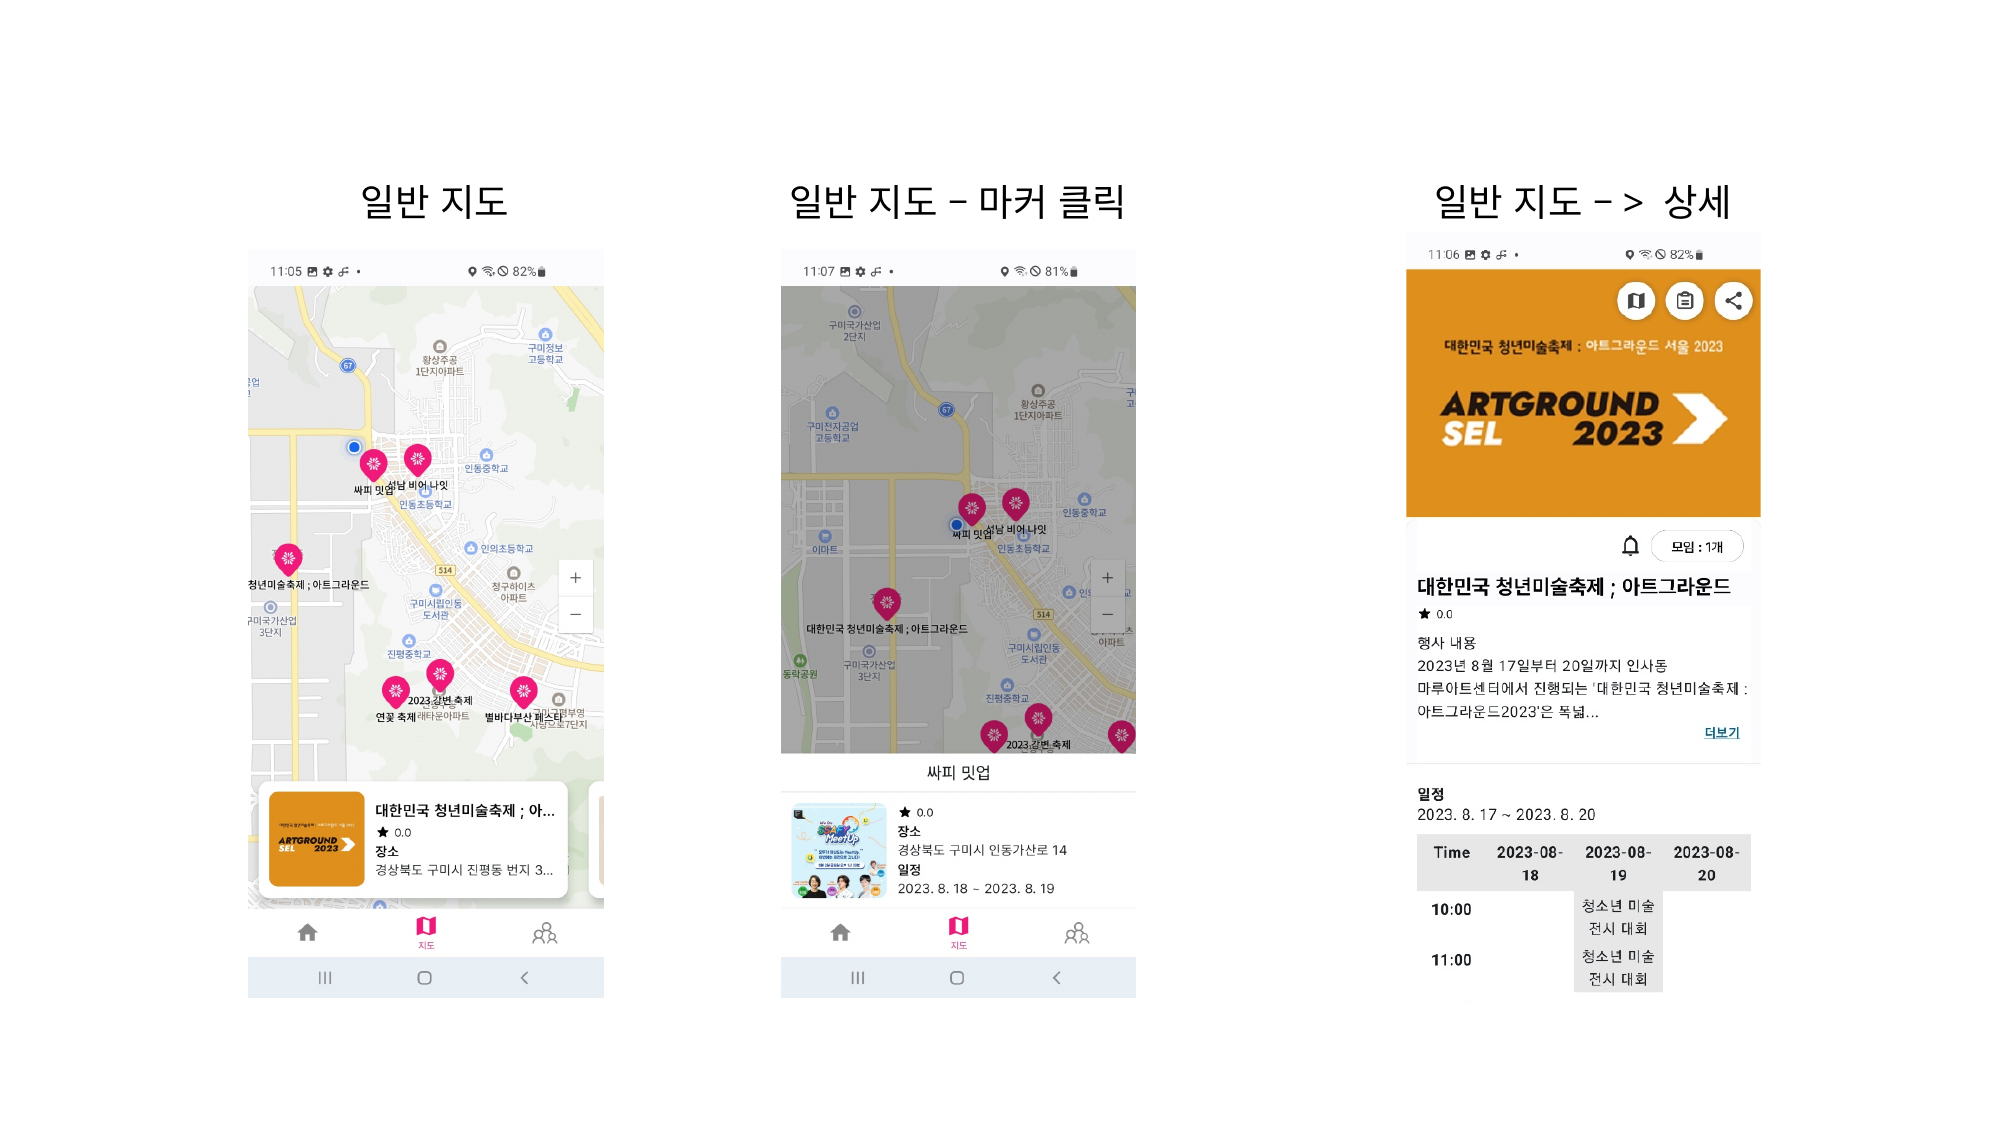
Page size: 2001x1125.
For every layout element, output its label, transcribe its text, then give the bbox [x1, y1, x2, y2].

text_box 일반 지도 [345, 171, 525, 232]
text_box 일반 지도 –> 상세 [1419, 171, 1748, 232]
picture [781, 249, 1136, 998]
picture [1406, 232, 1761, 1004]
text_box 일반 지도 – 마커 클릭 [774, 171, 1143, 232]
picture [248, 249, 604, 998]
